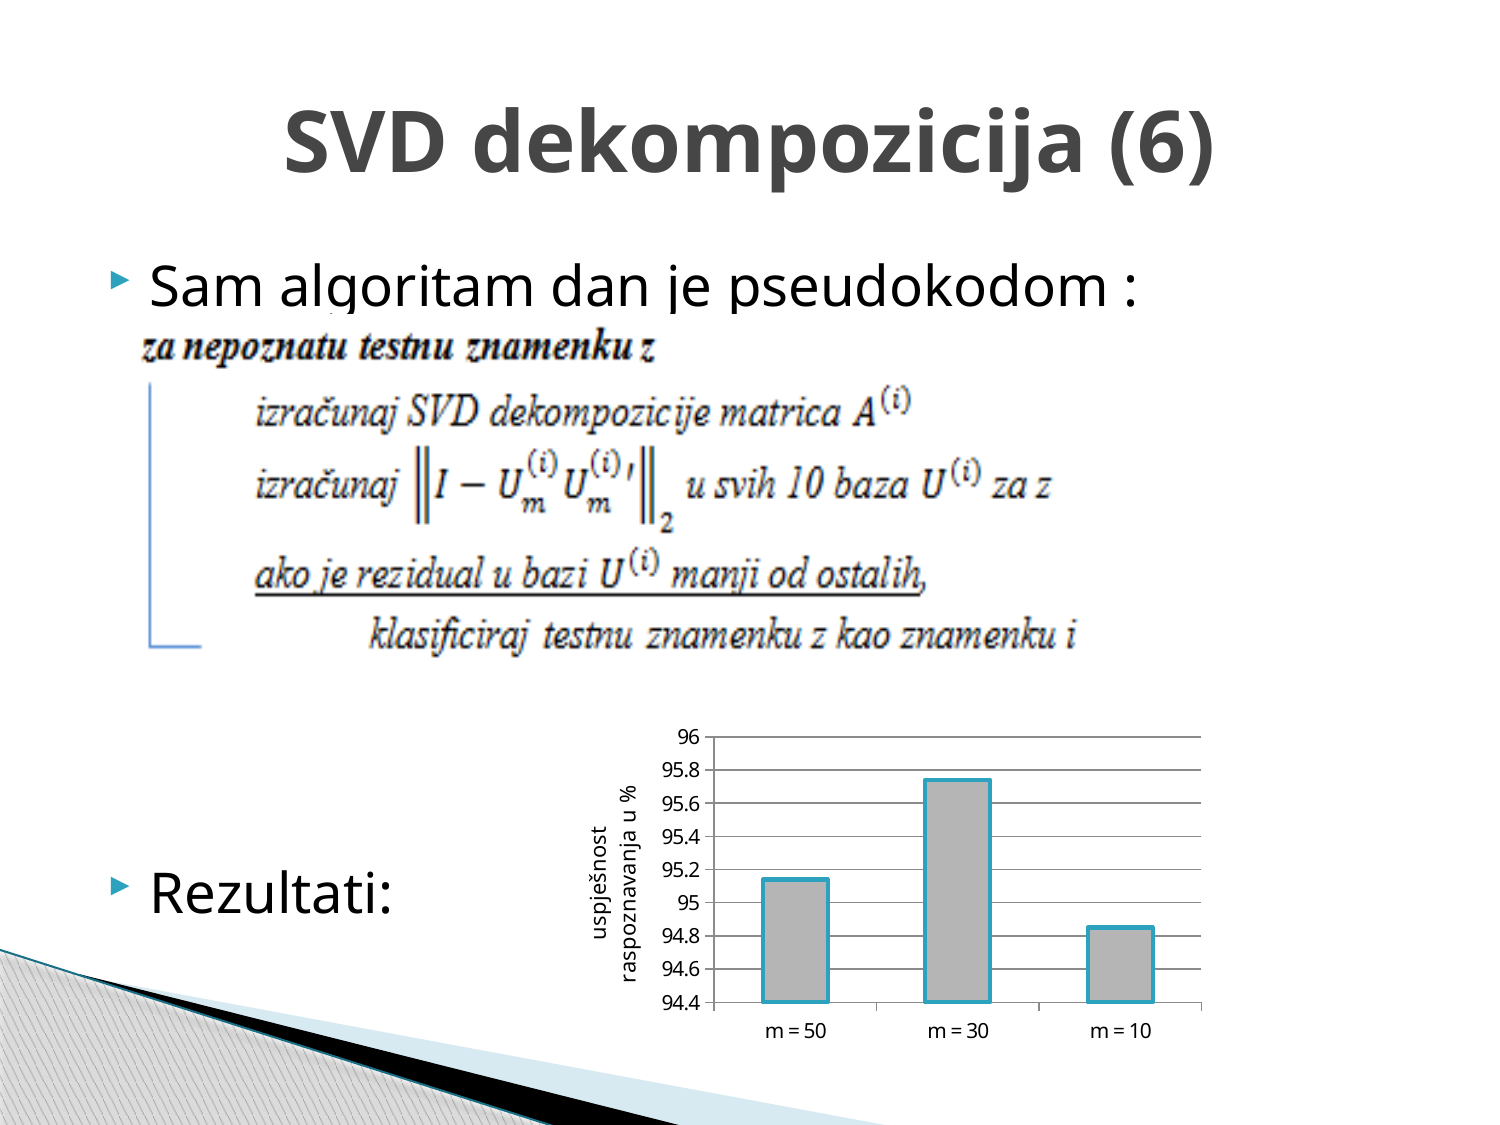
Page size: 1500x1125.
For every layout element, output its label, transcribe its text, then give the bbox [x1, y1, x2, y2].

list Sam algoritam dan je pseudokodom : Rezultati: [75, 243, 1425, 986]
chart [548, 715, 1216, 1053]
title SVD dekompozicija (6) [75, 45, 1425, 233]
picture [130, 314, 1100, 681]
